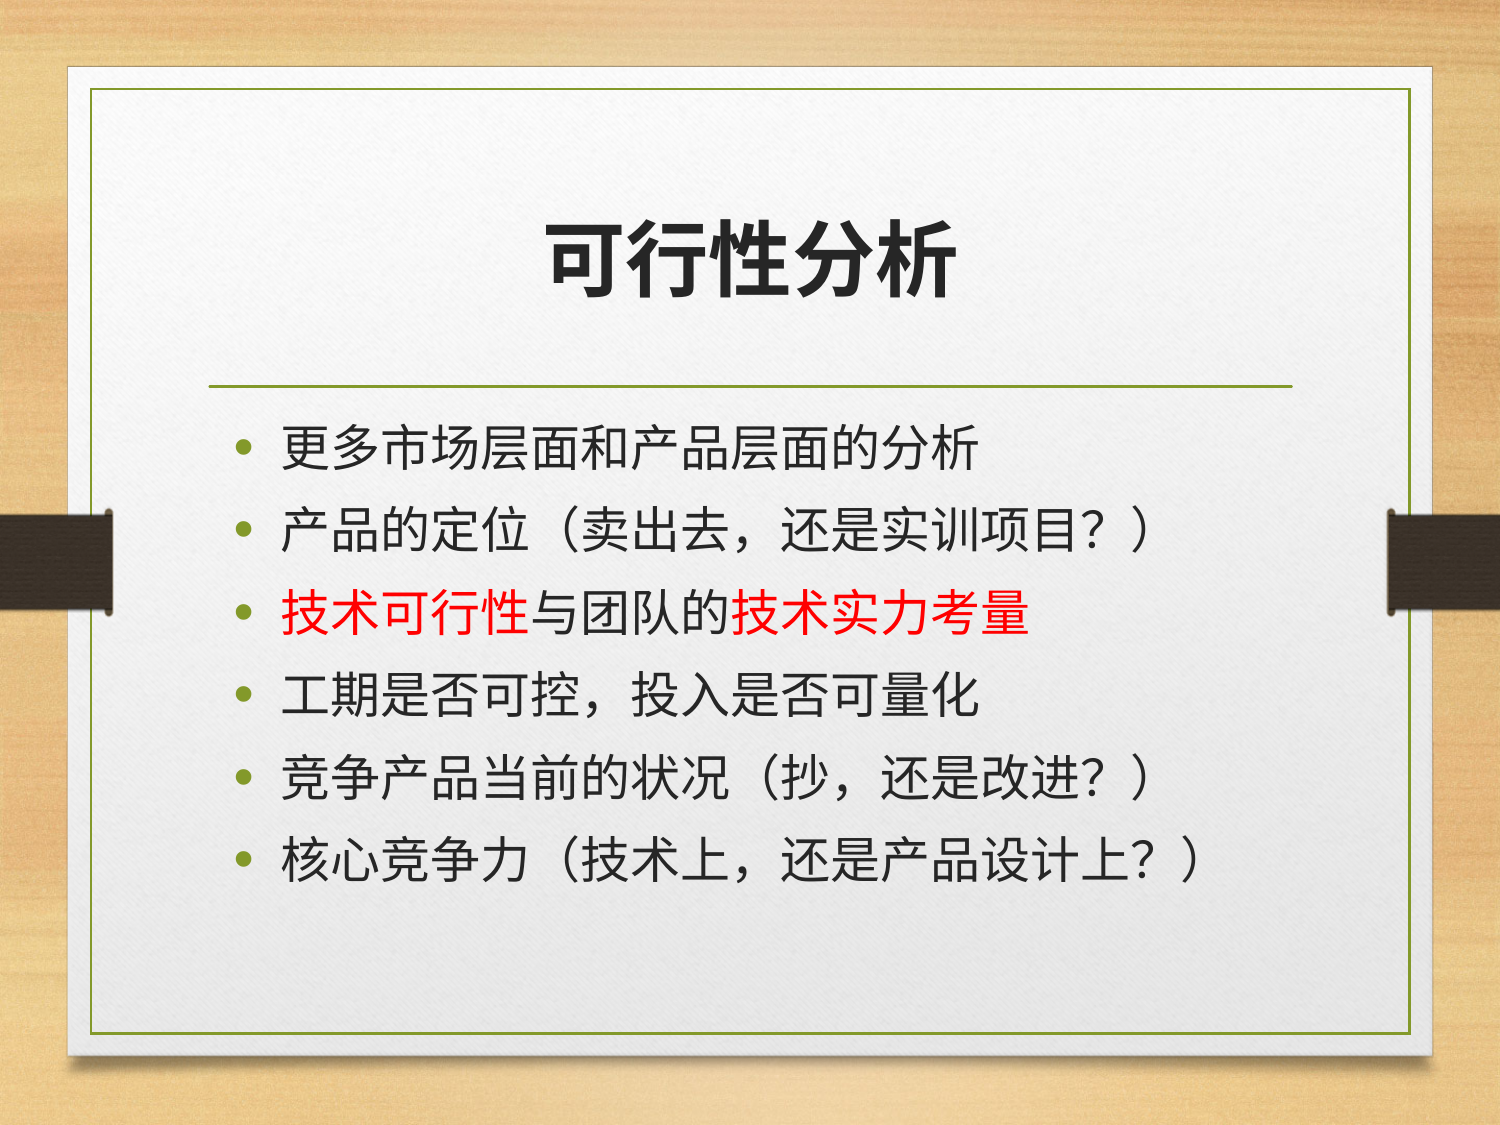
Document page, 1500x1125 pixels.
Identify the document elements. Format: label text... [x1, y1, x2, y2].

title 可行性分析 [192, 150, 1309, 364]
picture [0, 0, 1500, 1125]
list 更多市场层面和产品层面的分析 产品的定位（卖出去，还是实训项目？） 技术可行性与团队的技术实力考量 工期是否可控，投入是否可量化 竞争产品当前的状况（抄，还是改进？） 核心竞争力（技术上，还是产品设计上？） [218, 408, 1334, 1037]
